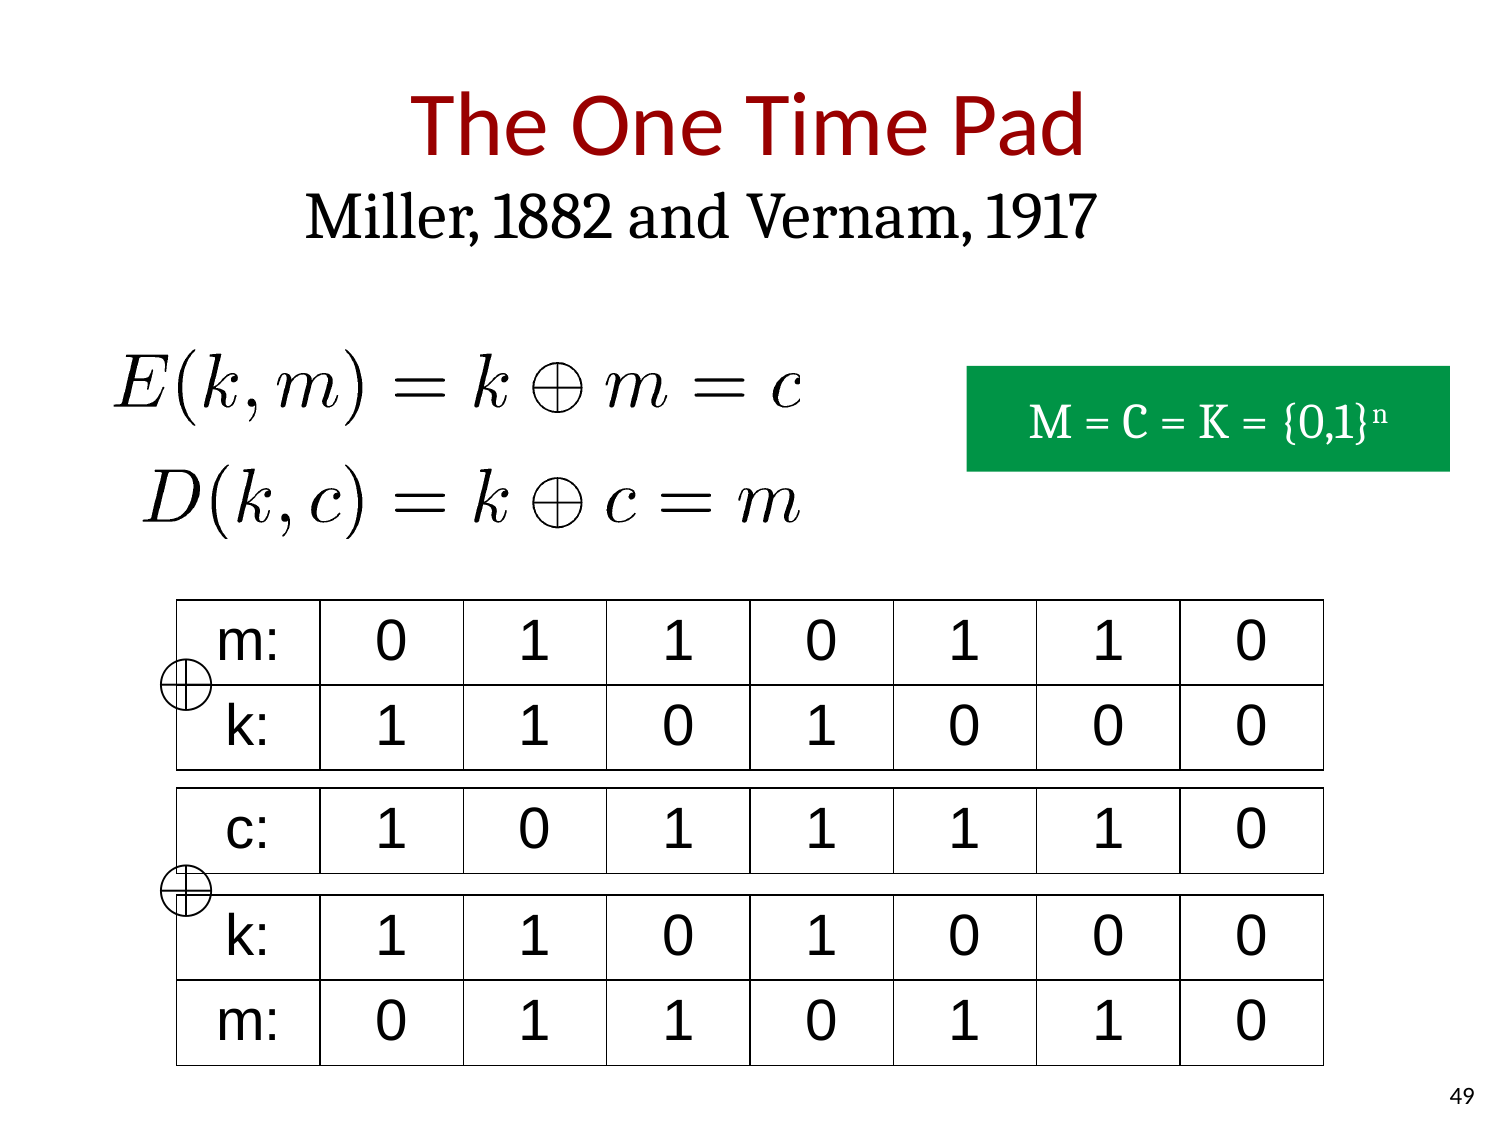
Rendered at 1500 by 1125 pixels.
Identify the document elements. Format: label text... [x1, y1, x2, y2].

table_cell 0 [751, 981, 893, 1065]
table_header 1 [751, 896, 893, 979]
text_box Miller, 1882 and Vernam, 1917 [304, 172, 1196, 253]
table_header 1 [751, 789, 893, 873]
table_cell 0 [607, 686, 749, 769]
table_header 0 [751, 601, 893, 684]
table_header k: [177, 896, 319, 979]
table_header 0 [1037, 896, 1179, 979]
table_cell 1 [894, 981, 1036, 1065]
table_header 0 [1181, 896, 1323, 979]
table_header 1 [894, 789, 1036, 873]
picture [112, 348, 801, 539]
table_cell k: [177, 686, 319, 769]
table_cell 1 [321, 686, 463, 769]
title The One Time Pad [75, 24, 1425, 213]
table_header c: [177, 789, 319, 873]
table_cell 0 [1181, 686, 1323, 769]
table_header 1 [464, 601, 606, 684]
table_header 1 [607, 789, 749, 873]
text_box M = C = K = {0,1}n [966, 365, 1450, 472]
picture [138, 843, 231, 938]
table_cell 1 [1037, 981, 1179, 1065]
table_header m: [177, 601, 319, 684]
table_header 1 [321, 789, 463, 873]
slide_number 49 [1125, 1065, 1475, 1125]
table_header 1 [1037, 789, 1179, 873]
table_header 1 [1037, 601, 1179, 684]
table_header 0 [464, 789, 606, 873]
table_cell 1 [464, 981, 606, 1065]
table_header 1 [464, 896, 606, 979]
table_cell 0 [321, 981, 463, 1065]
table_cell 0 [1181, 981, 1323, 1065]
table_cell 1 [751, 686, 893, 769]
table_header 1 [607, 601, 749, 684]
table_cell 0 [1037, 686, 1179, 769]
table_cell 1 [464, 686, 606, 769]
table_header 0 [1181, 789, 1323, 873]
picture [138, 637, 231, 732]
table_header 0 [607, 896, 749, 979]
table_cell 0 [894, 686, 1036, 769]
table_header 0 [321, 601, 463, 684]
table_header 0 [1181, 601, 1323, 684]
table_header 1 [321, 896, 463, 979]
table_header 0 [894, 896, 1036, 979]
table_cell m: [177, 981, 319, 1065]
table_header 1 [894, 601, 1036, 684]
table_cell 1 [607, 981, 749, 1065]
